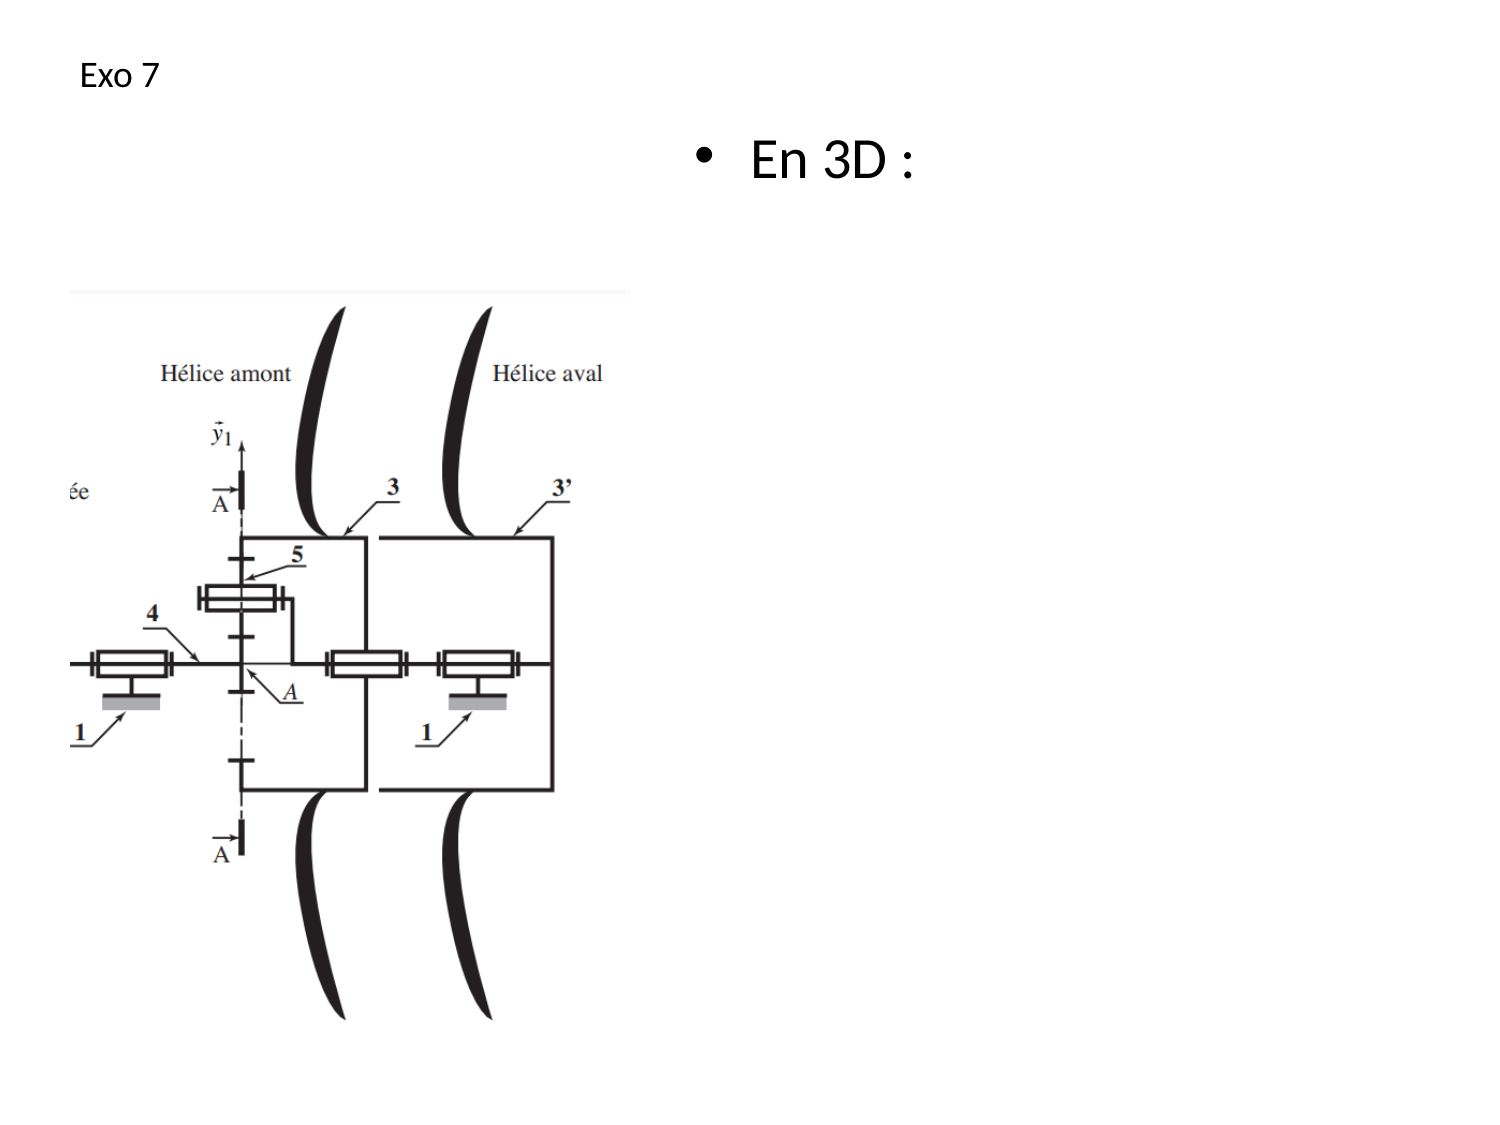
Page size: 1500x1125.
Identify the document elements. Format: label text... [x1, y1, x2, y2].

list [70, 290, 631, 1034]
text_box Exo 7 [64, 42, 815, 103]
